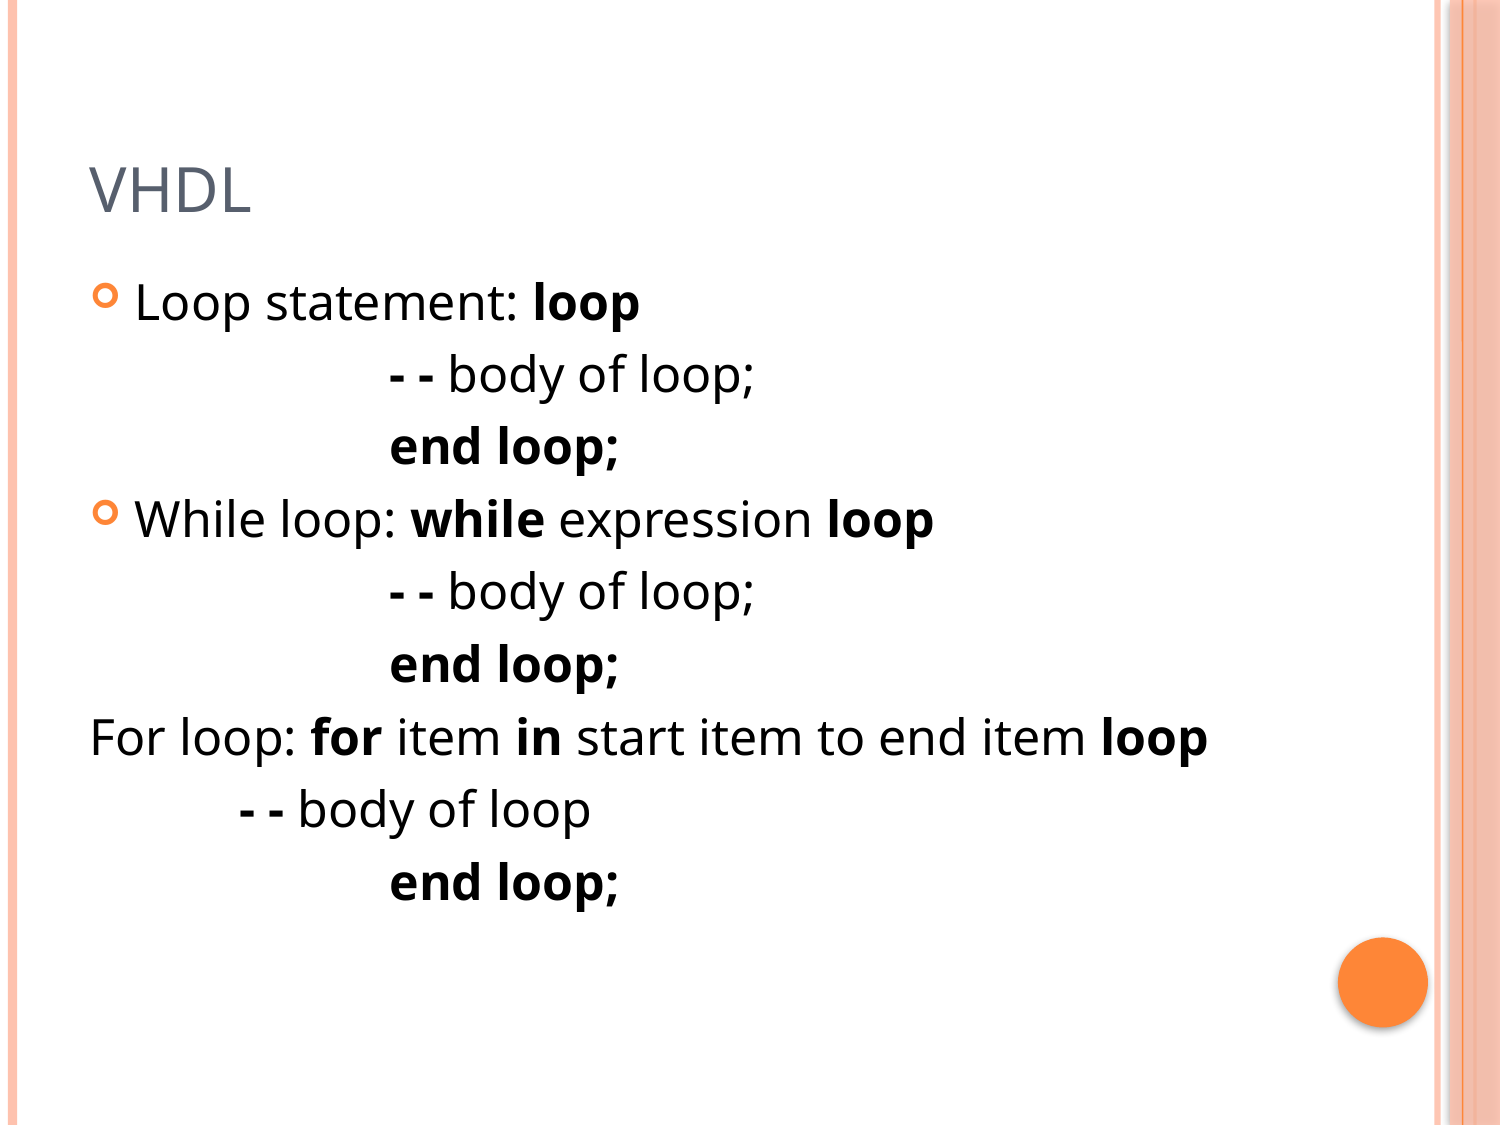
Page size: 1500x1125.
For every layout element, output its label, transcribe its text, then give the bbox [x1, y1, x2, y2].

title VHDL [75, 45, 1300, 233]
list Loop statement: loop - - body of loop; end loop; While loop: while expression loop - - body of loop; end loop; For loop: for item in start item to end item loop - - body of loop end loop; [75, 262, 1300, 1062]
